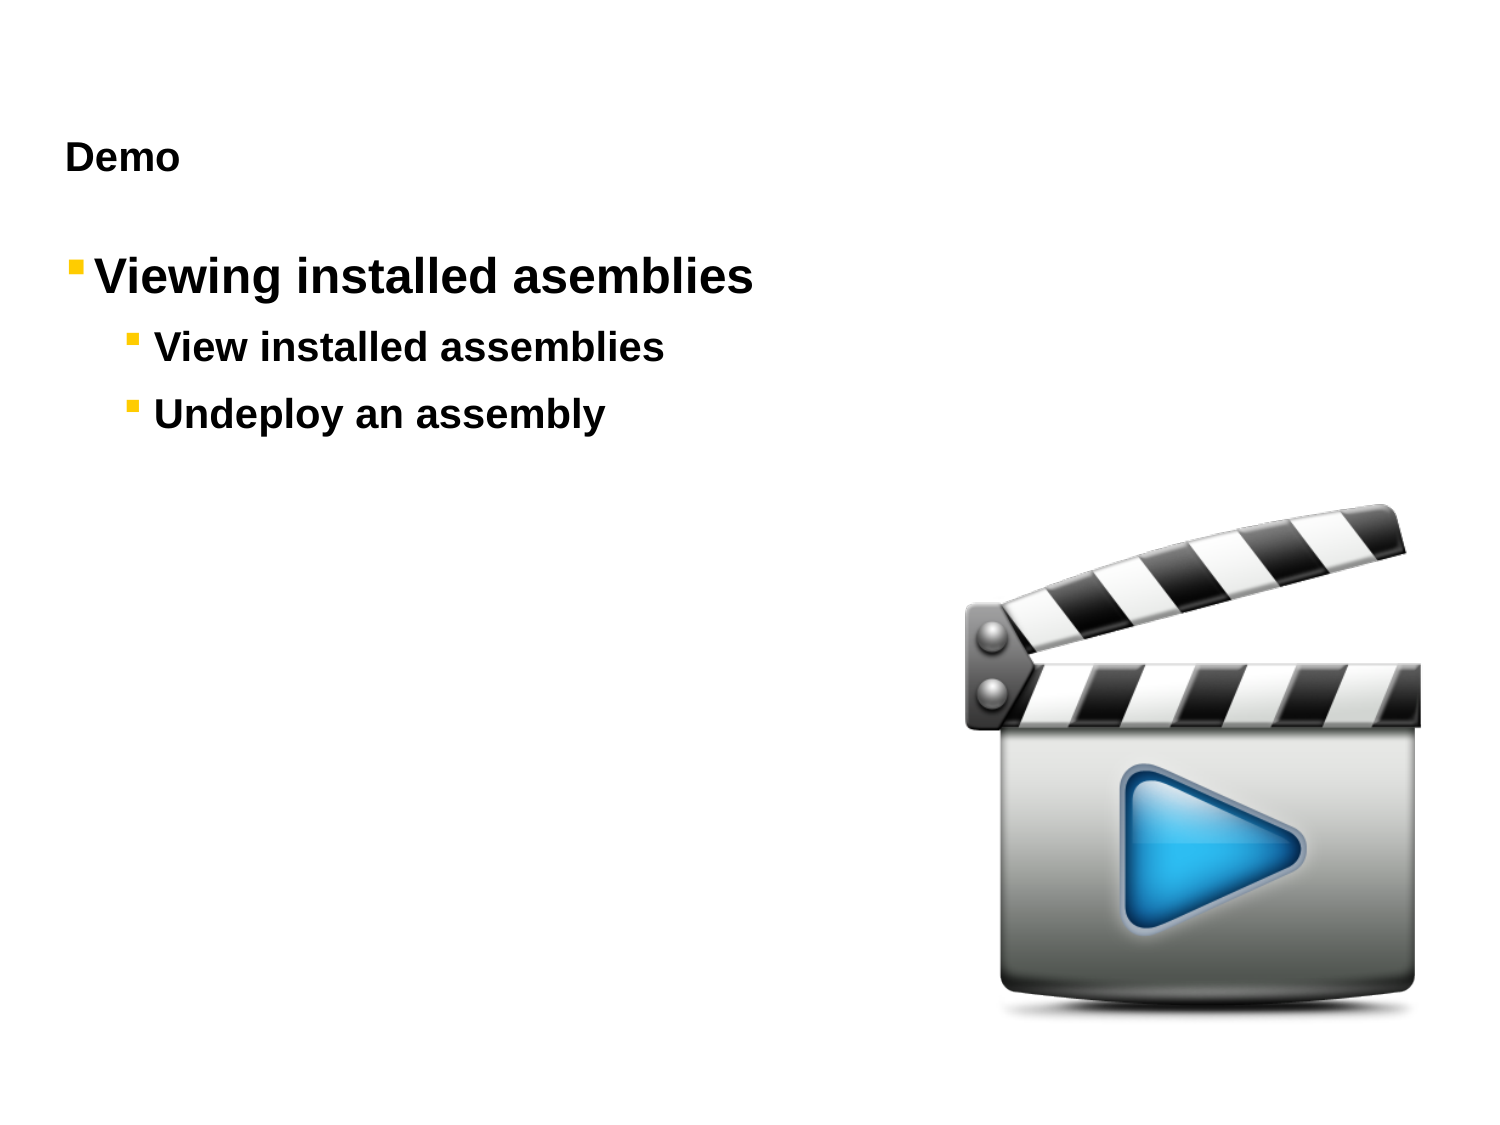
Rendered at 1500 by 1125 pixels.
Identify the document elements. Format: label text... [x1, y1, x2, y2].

list Viewing installed asemblies View installed assemblies Undeploy an assembly [64, 243, 1436, 1000]
title Demo [64, 125, 1436, 185]
picture [878, 456, 1500, 1079]
